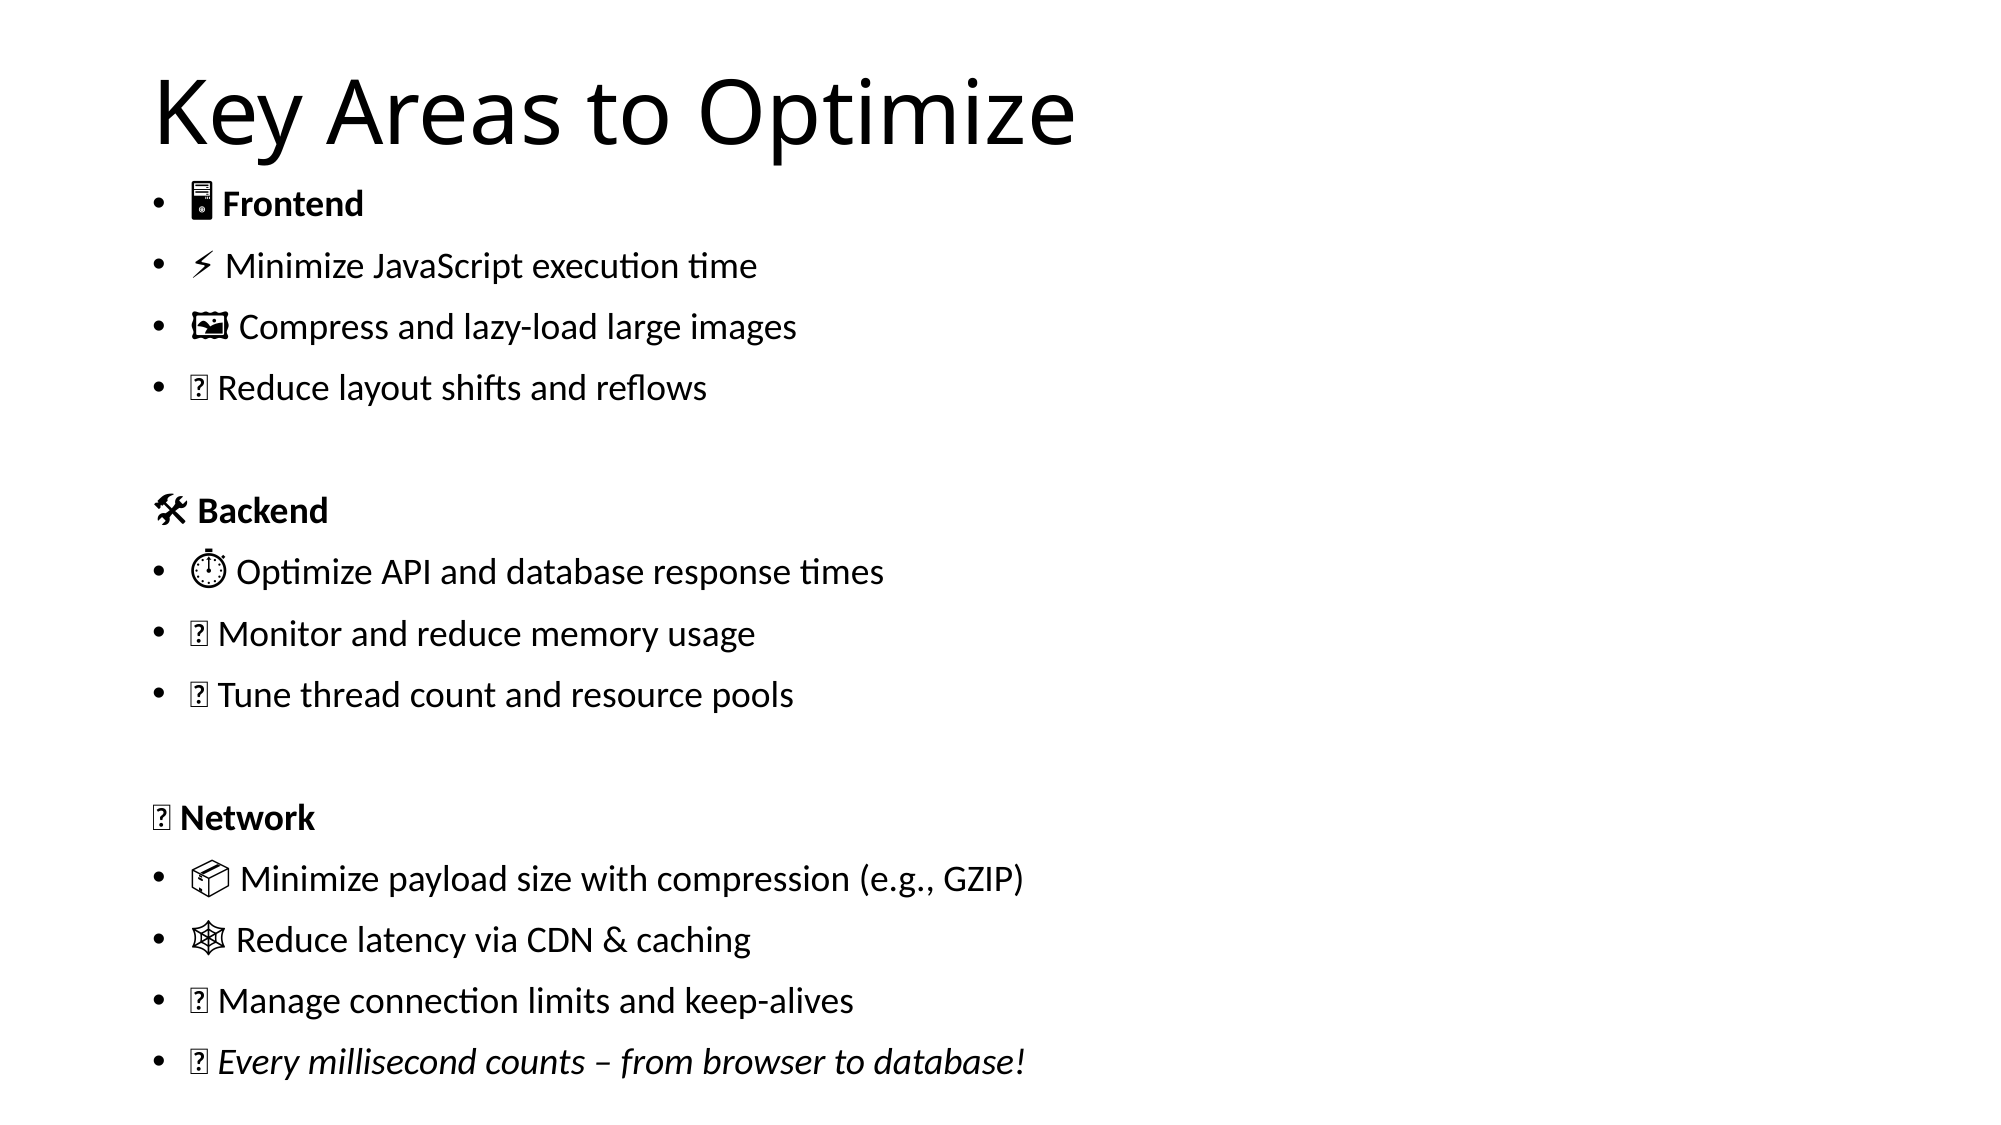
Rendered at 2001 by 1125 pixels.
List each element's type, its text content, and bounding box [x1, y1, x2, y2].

list 🖥️ Frontend ⚡ Minimize JavaScript execution time 🖼️ Compress and lazy-load large images 📐 Reduce layout shifts and reflows 🛠️ Backend ⏱️ Optimize API and database response times 🧠 Monitor and reduce memory usage 🧵 Tune thread count and resource pools 🌐 Network 📦 Minimize payload size with compression (e.g., GZIP) 🕸️ Reduce latency via CDN & caching 🔌 Manage connection limits and keep-alives 💡 Every millisecond counts – from browser to database! [137, 176, 2000, 1125]
title Key Areas to Optimize [137, 59, 1863, 173]
